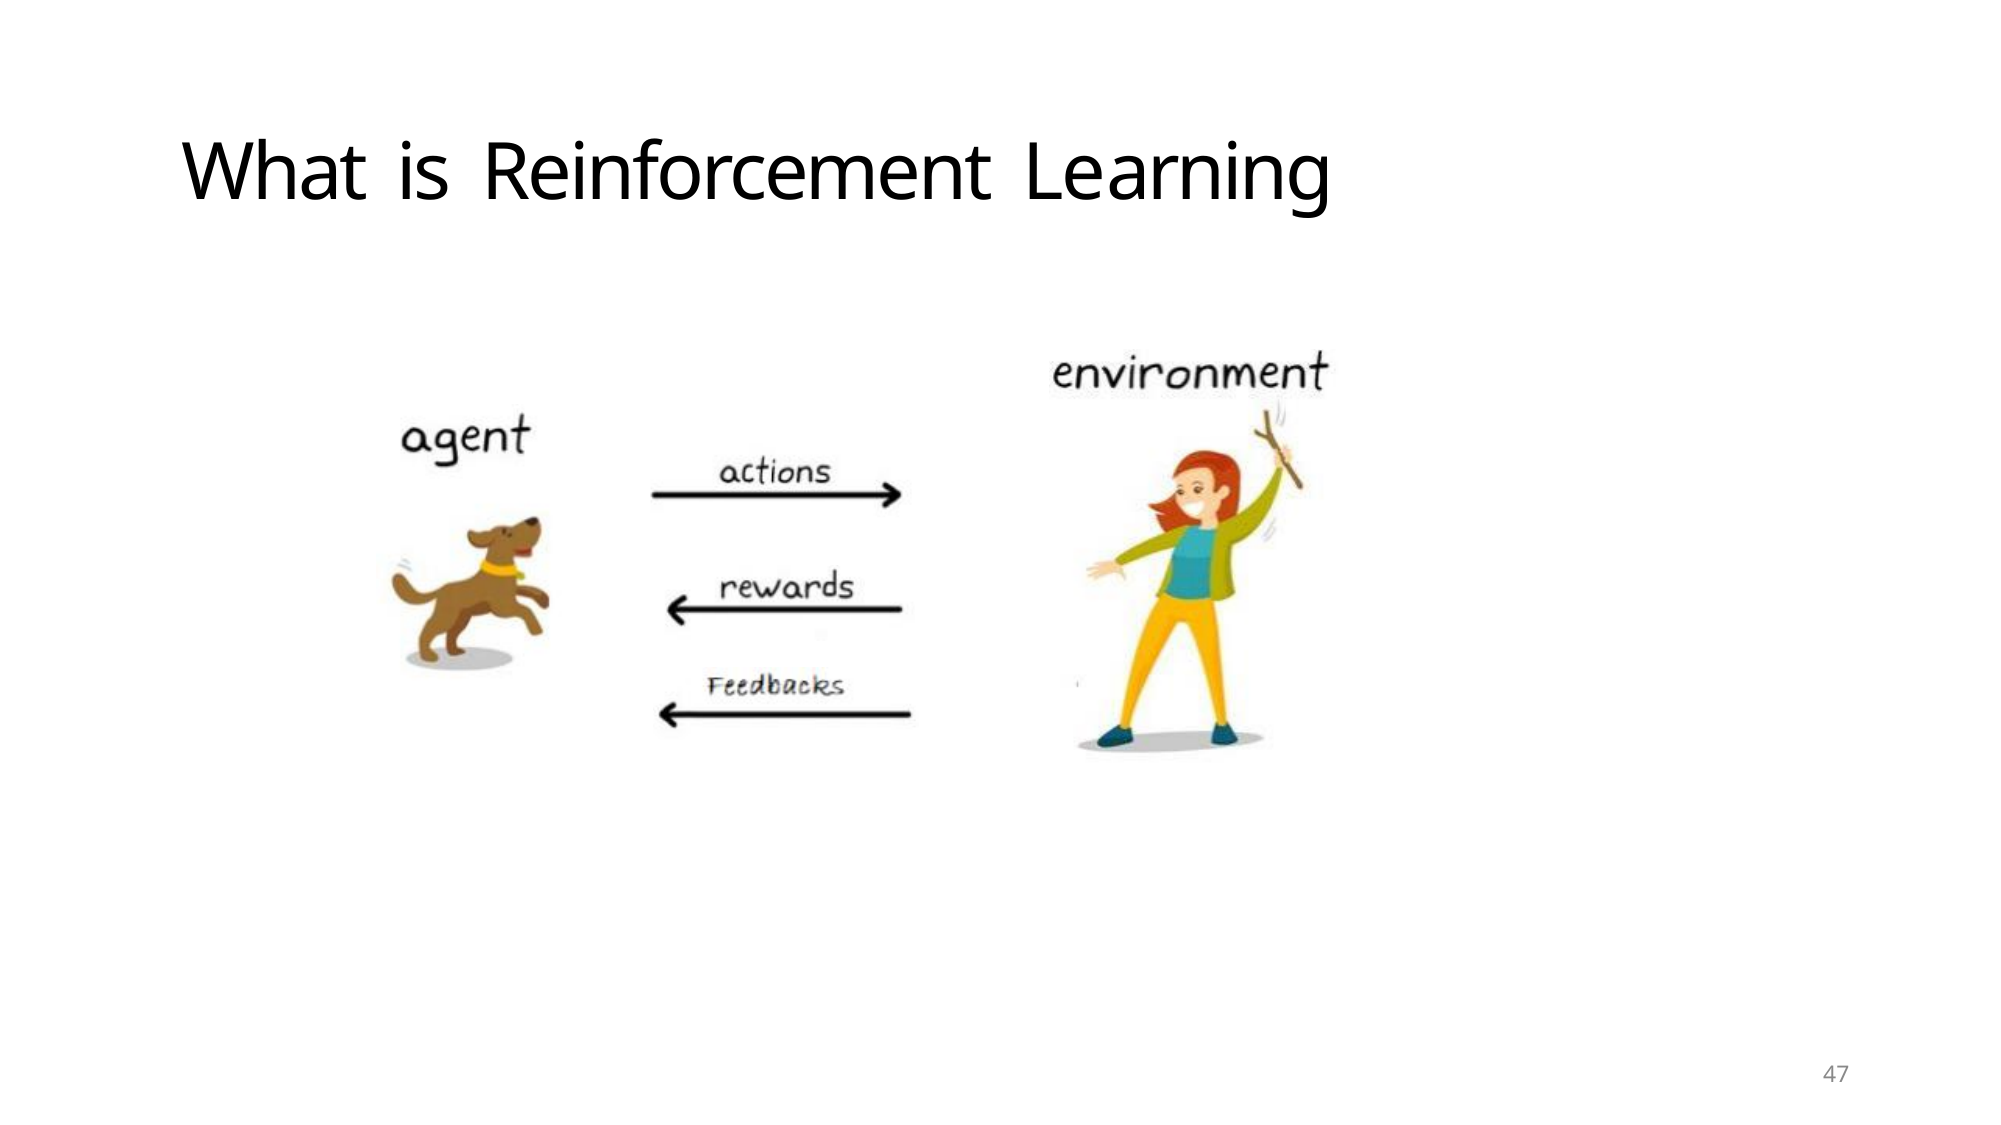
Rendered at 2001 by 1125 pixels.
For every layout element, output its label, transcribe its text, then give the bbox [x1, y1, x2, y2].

picture [626, 443, 918, 522]
picture [653, 667, 919, 740]
text_box What is Reinforcement Learning [153, 122, 1334, 219]
picture [653, 565, 918, 641]
picture [376, 404, 568, 699]
picture [1049, 349, 1339, 776]
text_box 47 [1820, 1060, 1850, 1090]
